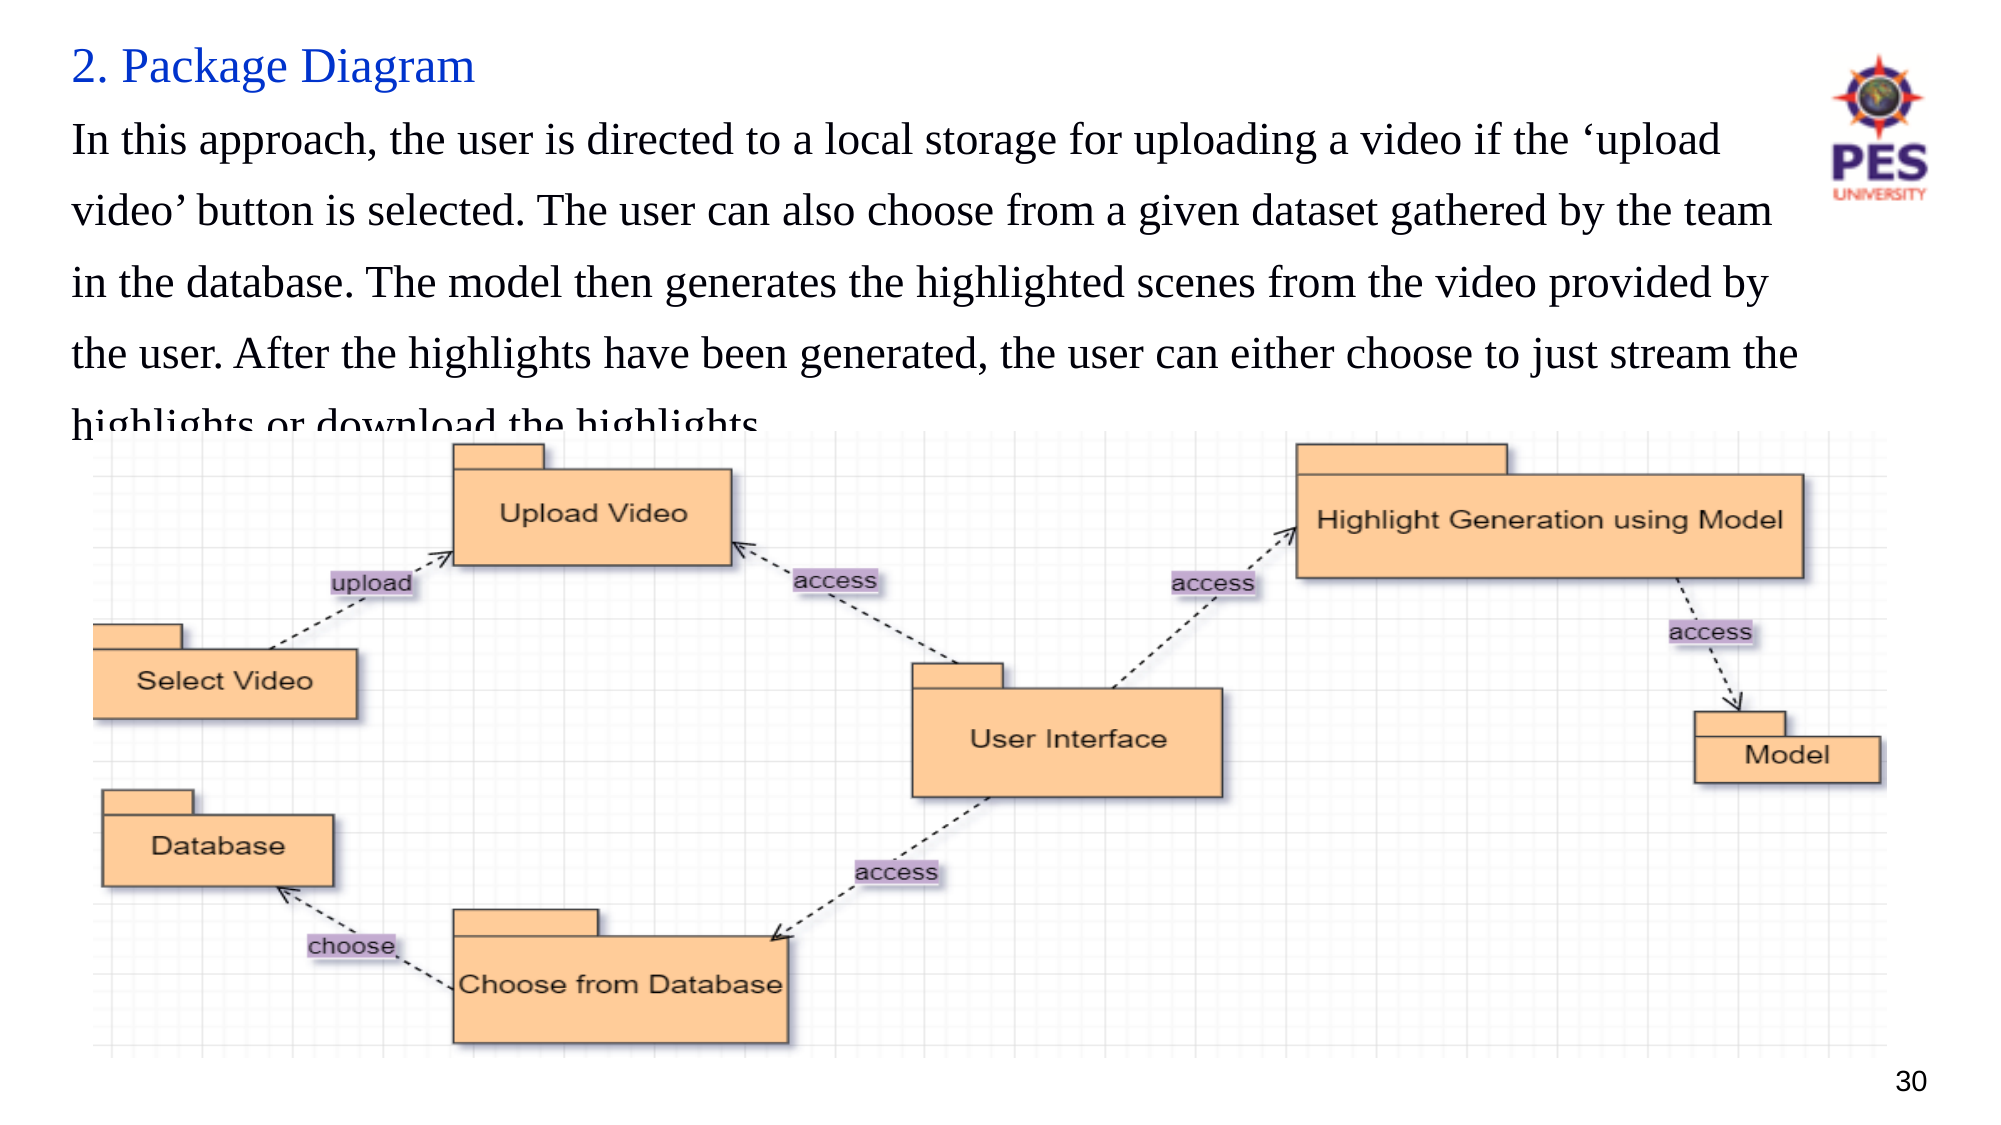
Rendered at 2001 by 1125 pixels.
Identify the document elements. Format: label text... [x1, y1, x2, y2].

slide_number 30 [1492, 1049, 1943, 1110]
picture [93, 431, 1887, 1059]
picture [1829, 49, 1938, 213]
text_box 2. Package Diagram In this approach, the user is directed to a local storage for uploading a video if the ‘upload video’ button is selected. The user can also choose from a given dataset gathered by the team in the database. The model then generates the highlighted scenes from the video provided by the user. After the highlights have been generated, the user can either choose to just stream the highlights or download the highlights. [56, 17, 1829, 454]
